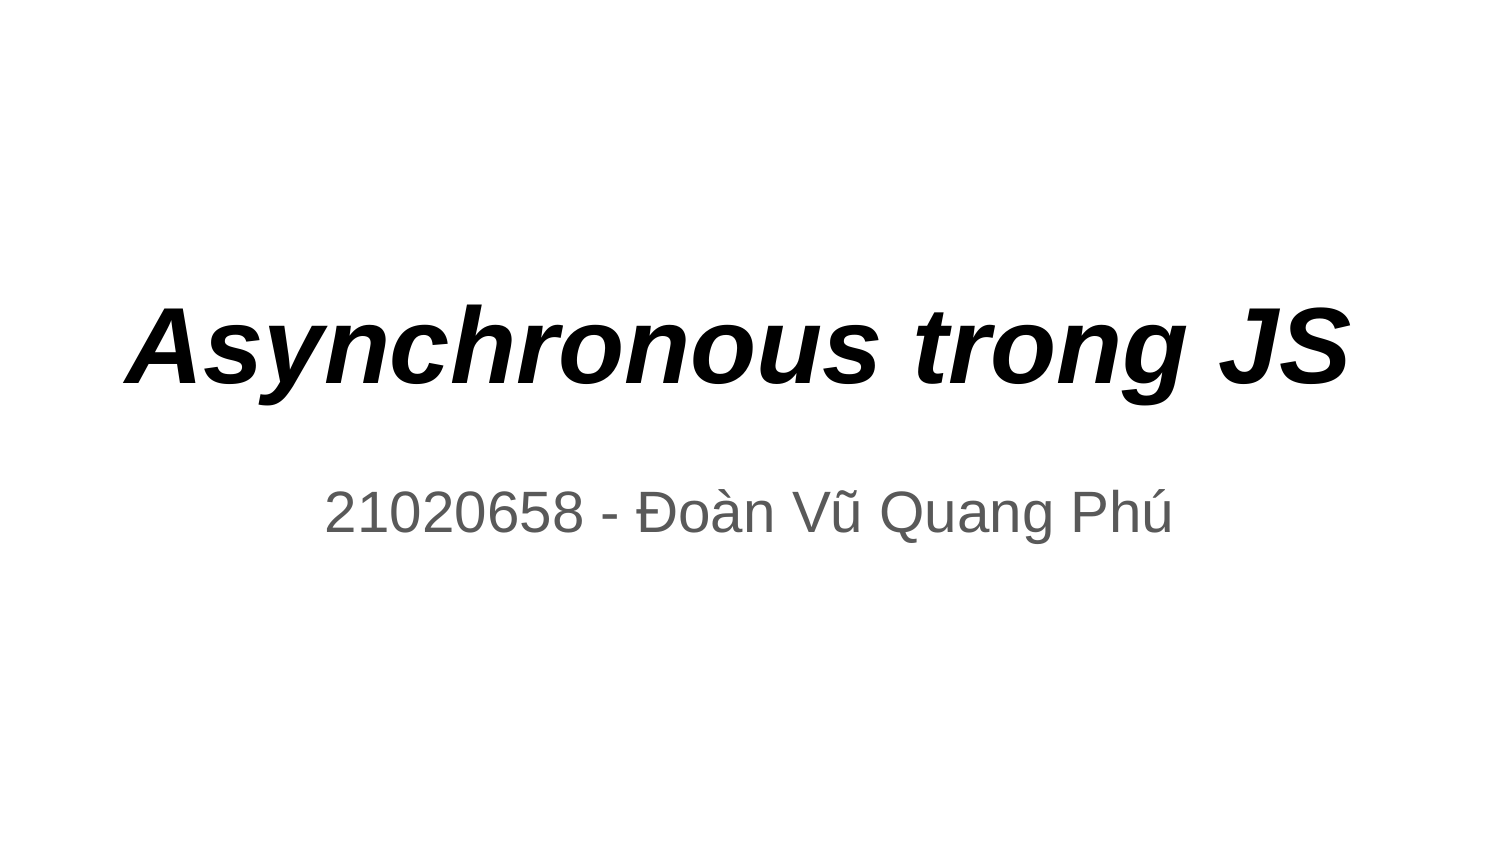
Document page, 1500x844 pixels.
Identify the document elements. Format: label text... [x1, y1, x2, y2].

subtitle 21020658 - Đoàn Vũ Quang Phú [51, 464, 1449, 595]
title Asynchronous trong JS [39, 85, 1438, 422]
